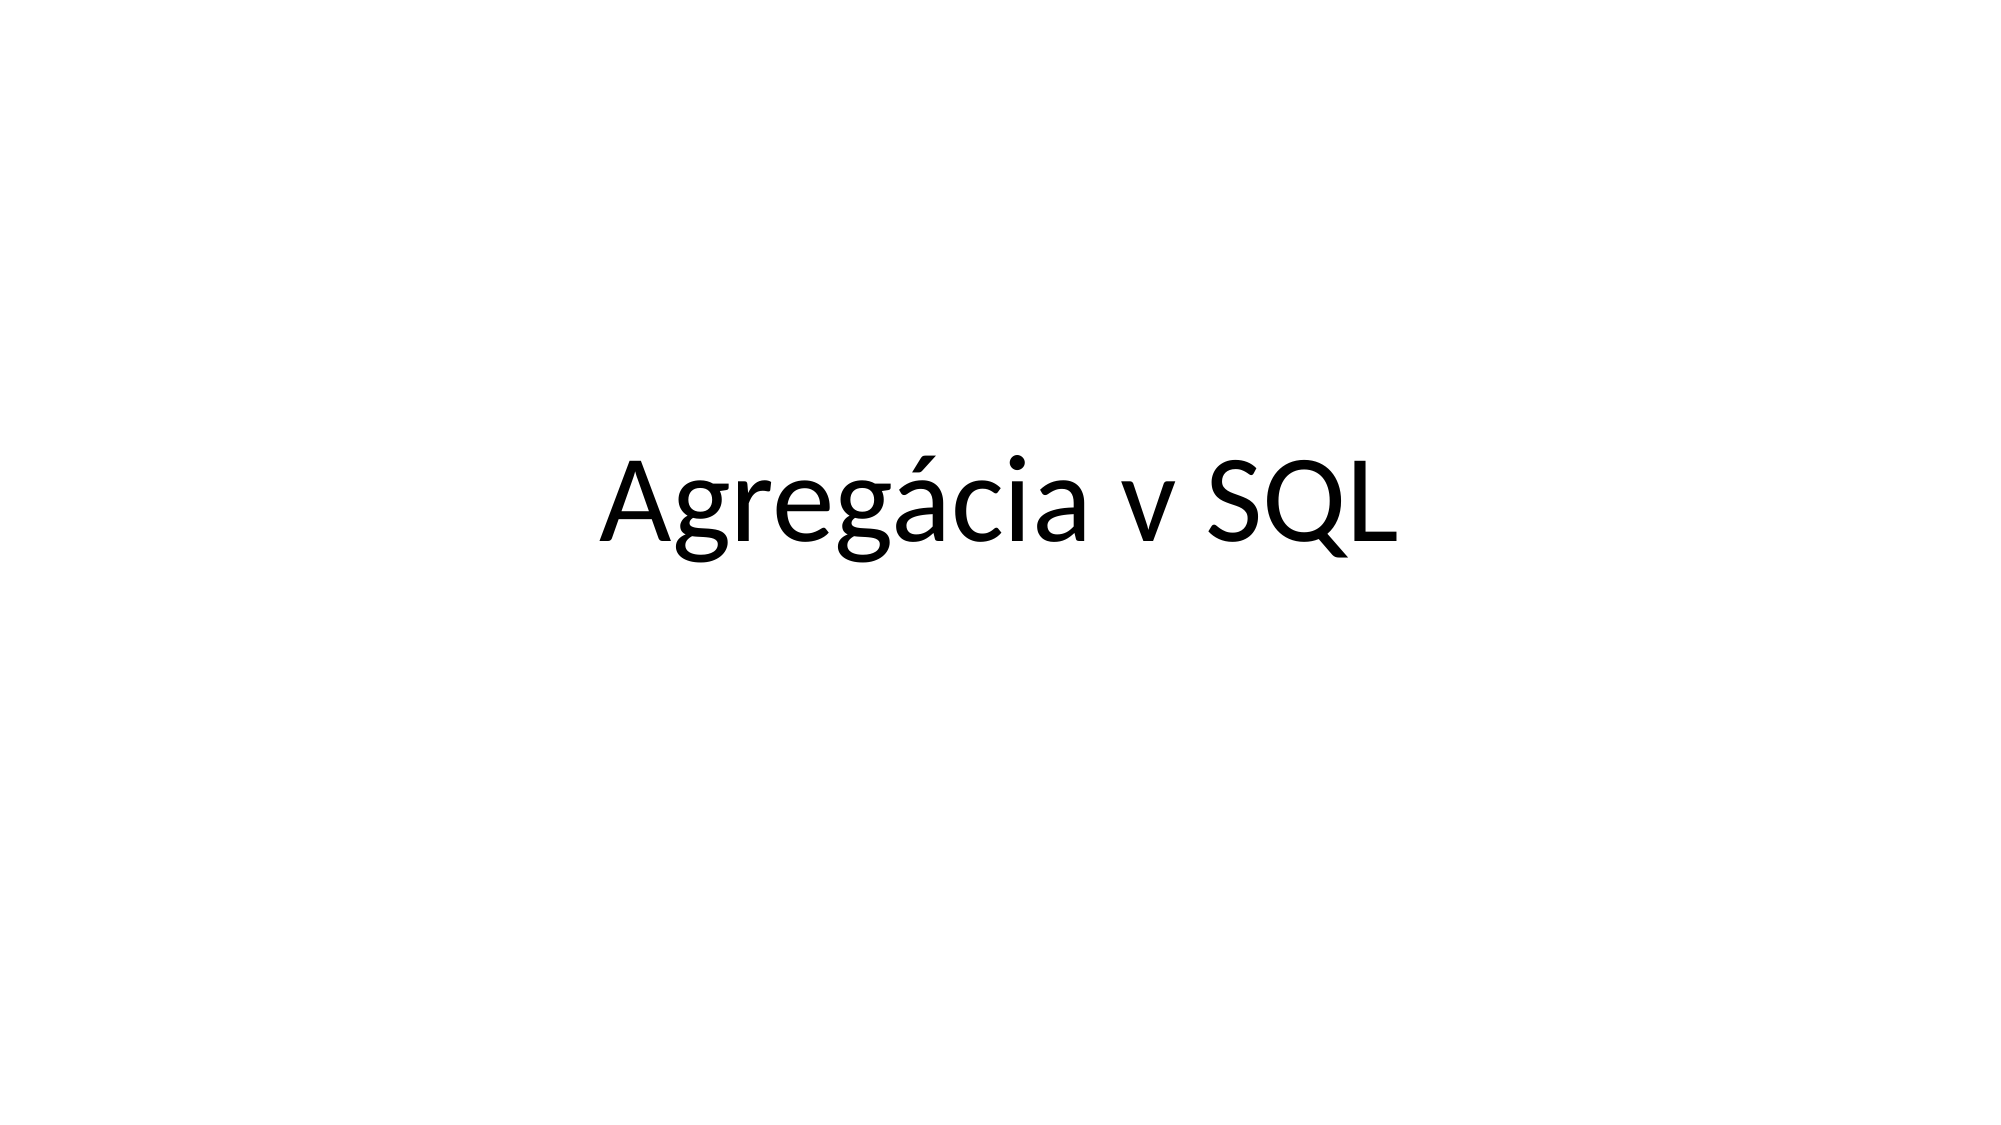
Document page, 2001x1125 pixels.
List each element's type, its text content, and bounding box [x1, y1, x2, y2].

text_box Agregácia v SQL [249, 184, 1750, 576]
